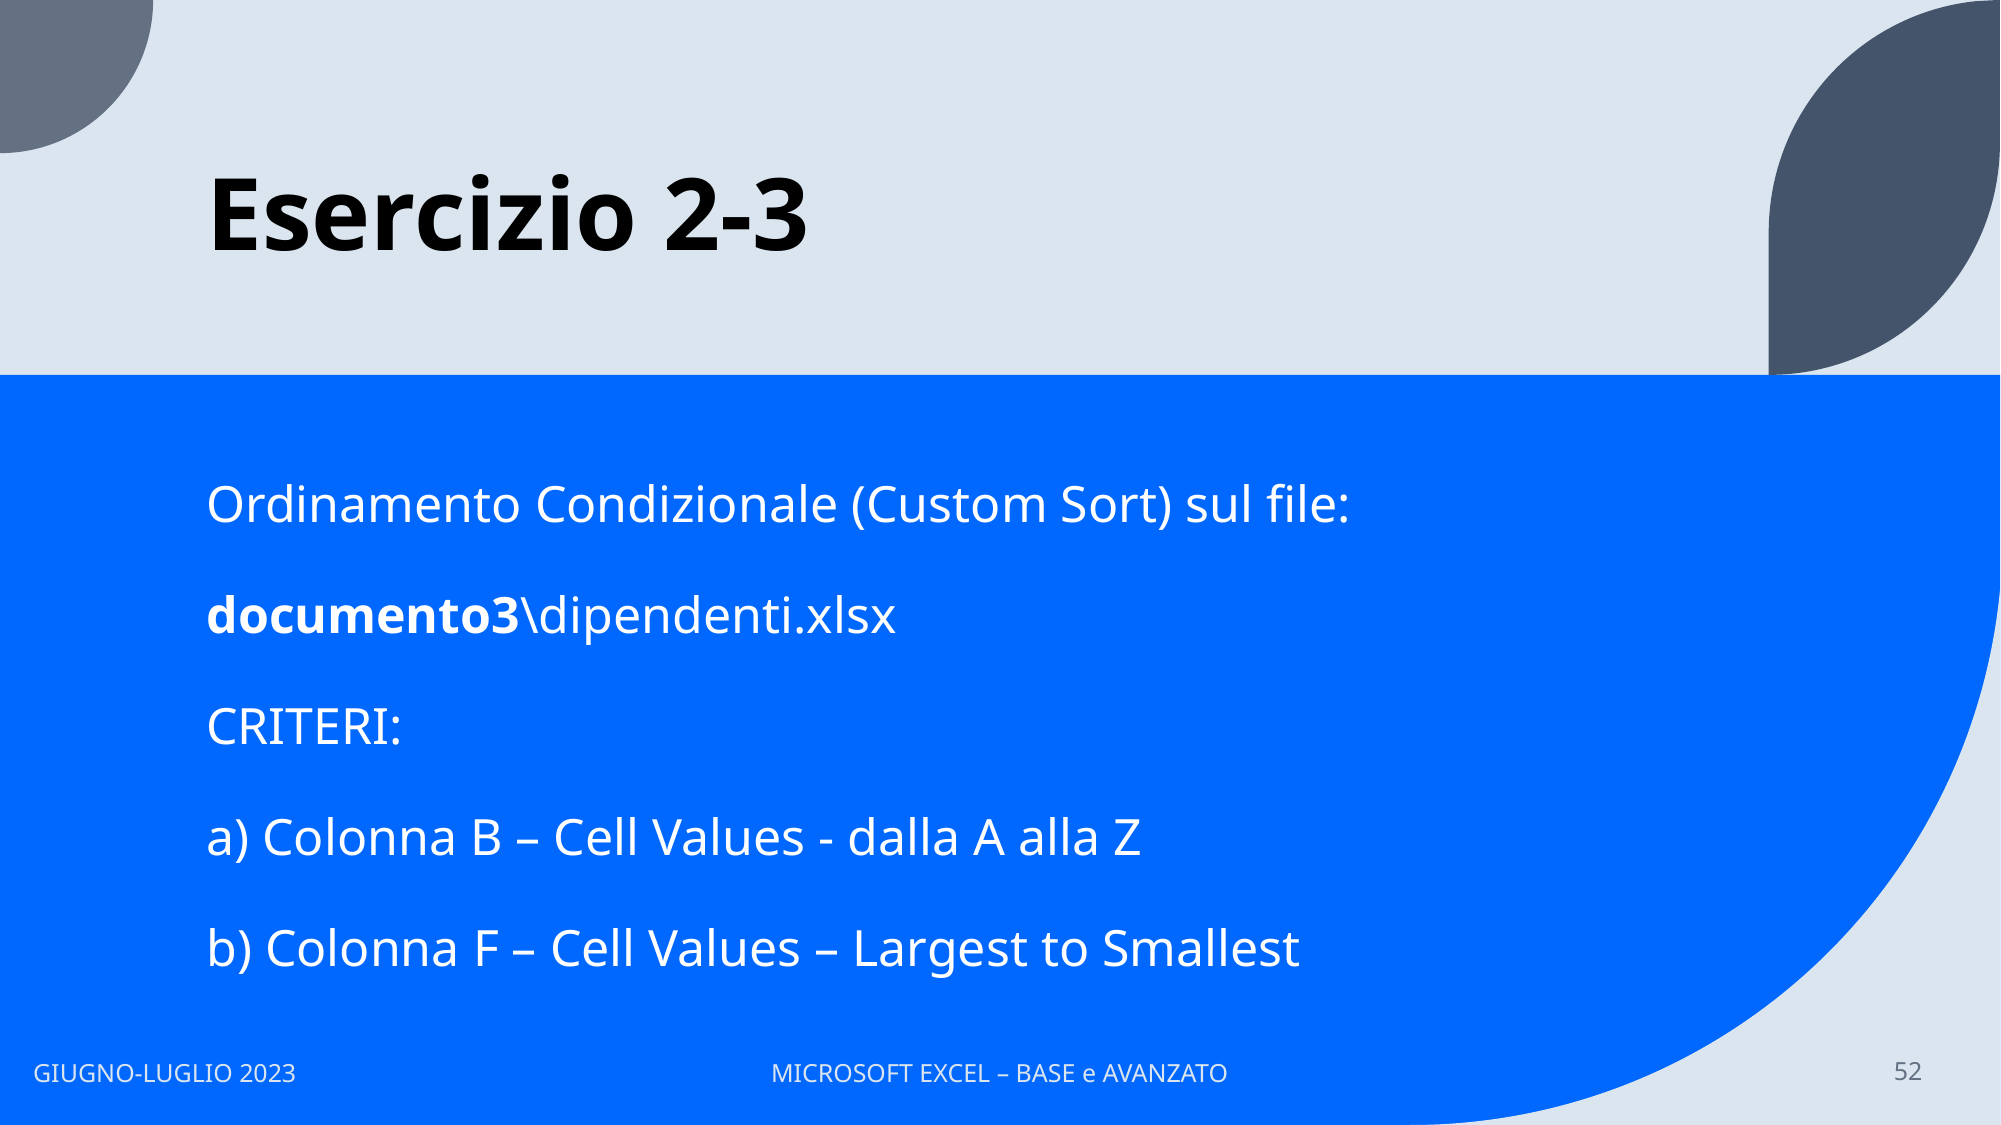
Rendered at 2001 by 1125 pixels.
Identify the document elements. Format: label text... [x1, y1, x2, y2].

slide_number GIUGNO-LUGLIO 2023 [18, 1042, 469, 1103]
footer MICROSOFT EXCEL – BASE e AVANZATO [662, 1042, 1338, 1103]
title Esercizio 2-3 [191, 62, 1796, 280]
slide_number 52 [1674, 1042, 1938, 1103]
list Ordinamento Condizionale (Custom Sort) sul file: documento3\dipendenti.xlsx CRITERI: a) Colonna B – Cell Values - dalla A alla Z b) Colonna F – Cell Values – Largest to Smallest [191, 435, 1796, 999]
